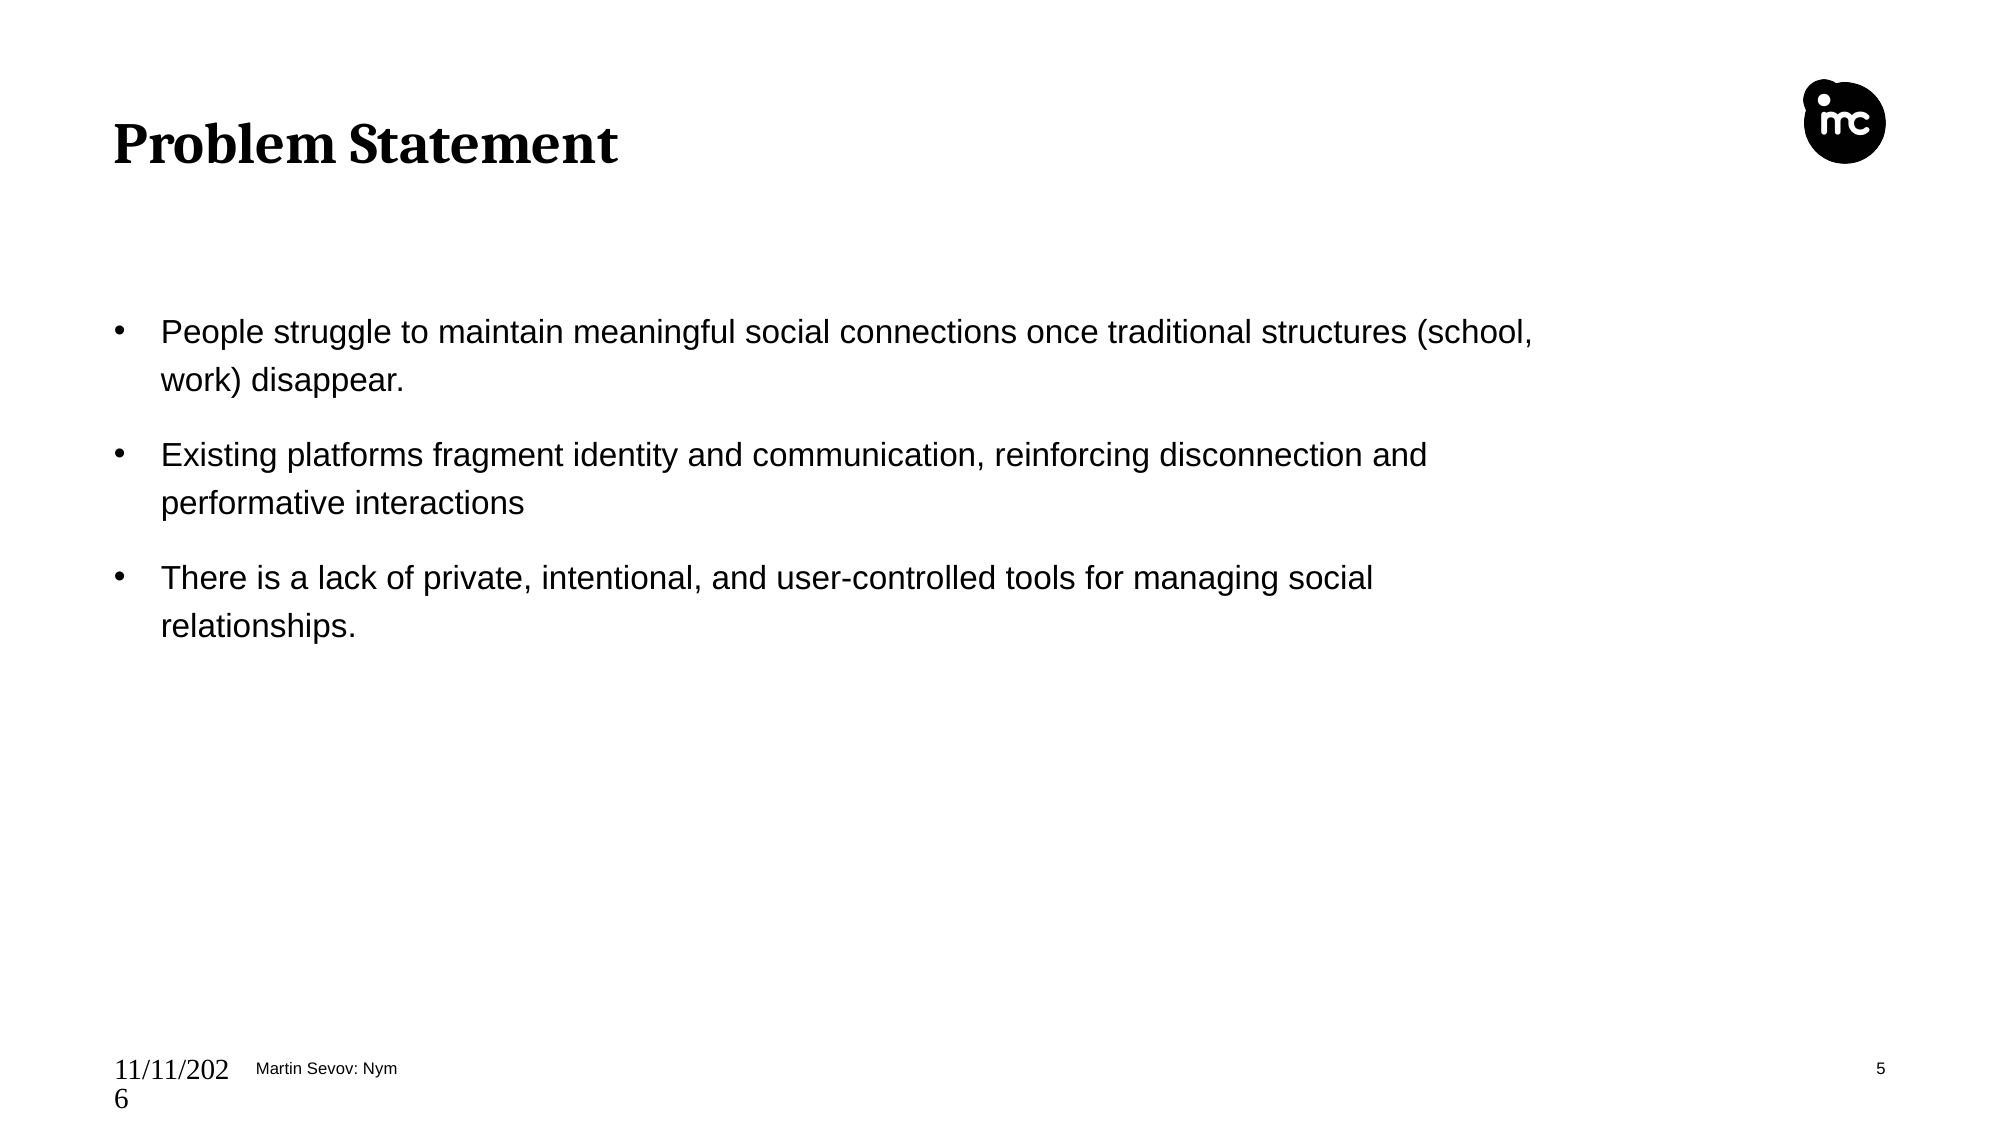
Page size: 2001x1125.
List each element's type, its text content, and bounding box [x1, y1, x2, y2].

title Problem Statement [114, 113, 1579, 244]
footer Martin Sevov: Nym [255, 1056, 1792, 1080]
picture [1803, 79, 1886, 164]
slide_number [114, 1056, 244, 1080]
slide_number 5 [1803, 1056, 1886, 1080]
list People struggle to maintain meaningful social connections once traditional structures (school, work) disappear. Existing platforms fragment identity and communication, reinforcing disconnection and performative interactions There is a lack of private, intentional, and user-controlled tools for managing social relationships. [114, 302, 1579, 1011]
